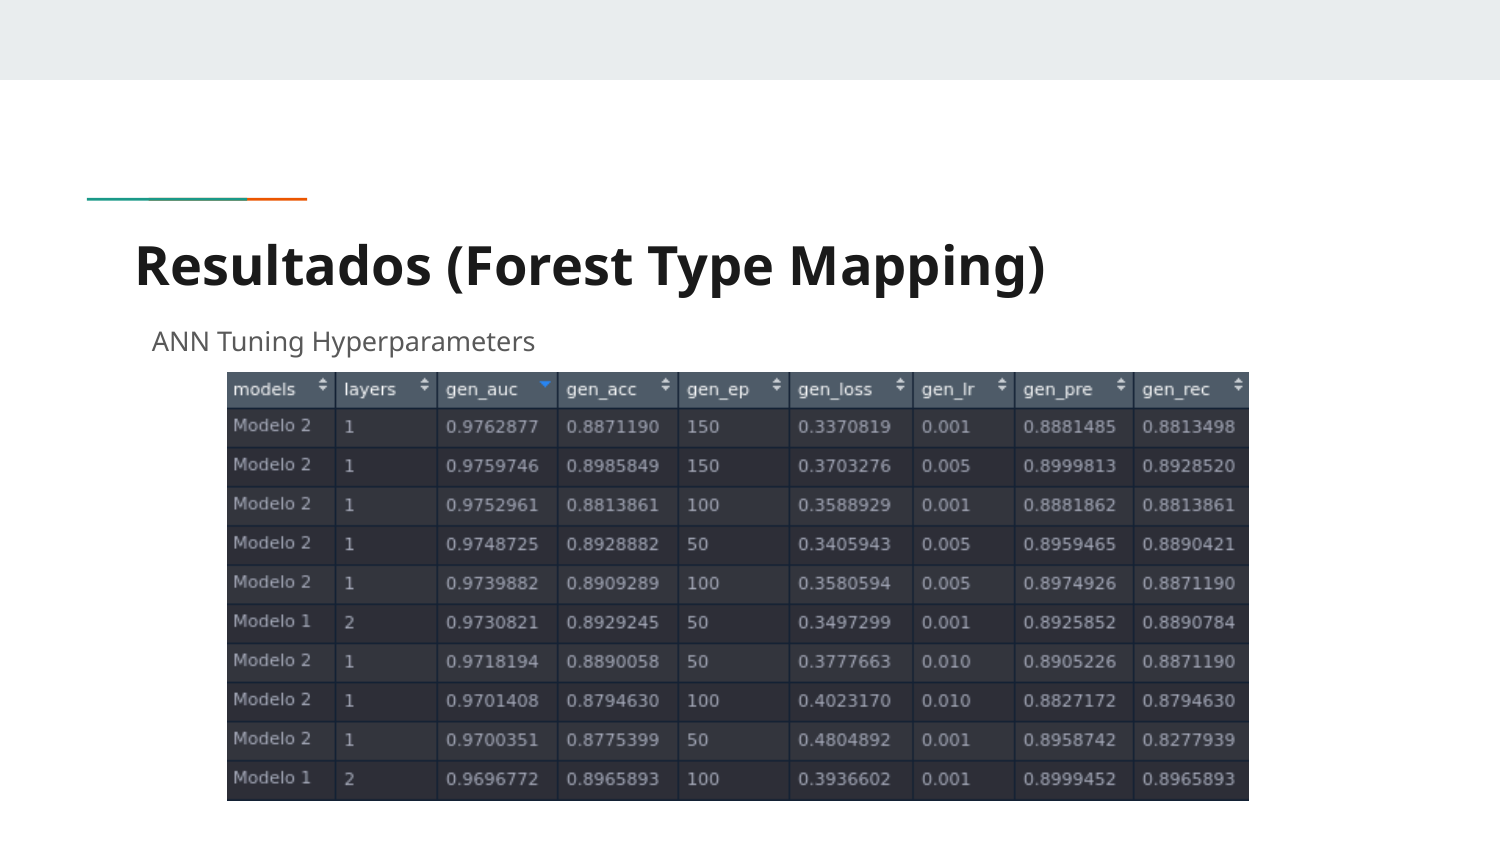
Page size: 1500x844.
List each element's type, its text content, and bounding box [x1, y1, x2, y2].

title Resultados (Forest Type Mapping) [119, 216, 1381, 305]
list ANN Tuning Hyperparameters [136, 304, 750, 363]
picture [227, 372, 1249, 801]
